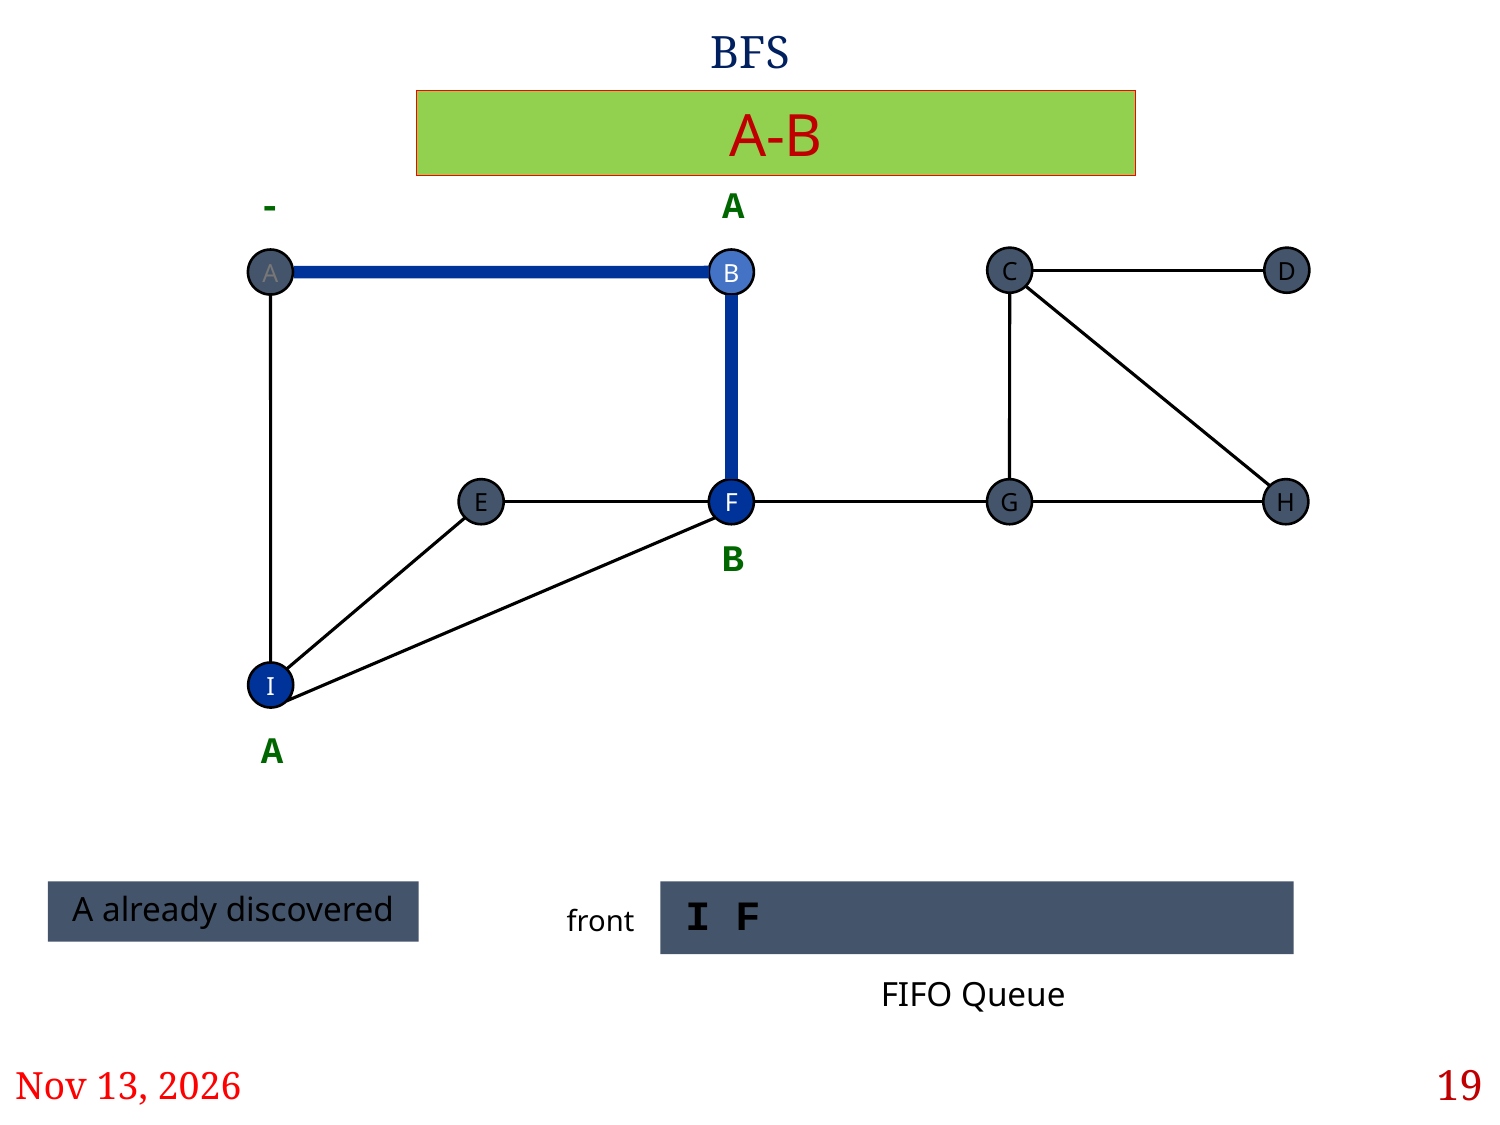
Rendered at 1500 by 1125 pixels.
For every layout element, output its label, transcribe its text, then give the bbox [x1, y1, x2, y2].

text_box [1025, 287, 1270, 485]
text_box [286, 518, 716, 703]
text_box B [721, 526, 763, 587]
text_box A [245, 718, 302, 779]
text_box E [458, 479, 504, 517]
text_box C [987, 247, 1033, 293]
text_box front [539, 894, 662, 945]
text_box A [706, 176, 763, 234]
text_box H [1263, 479, 1309, 525]
text_box D [1264, 247, 1310, 293]
text_box I [248, 662, 282, 708]
text_box A [247, 249, 293, 295]
title Breadth First Search [75, 85, 1425, 233]
text_box B [709, 249, 754, 295]
text_box FIFO Queue [660, 965, 1287, 1021]
text_box A-B [416, 90, 1136, 176]
text_box G [987, 479, 1032, 525]
text_box - [243, 173, 300, 234]
slide_number 19 [1147, 1057, 1498, 1118]
text_box I F [660, 881, 1294, 955]
slide_number 28-Mar-22 [0, 1057, 350, 1118]
text_box A already discovered [47, 881, 419, 942]
text_box BFS [74, 16, 1425, 85]
text_box F [708, 479, 754, 525]
